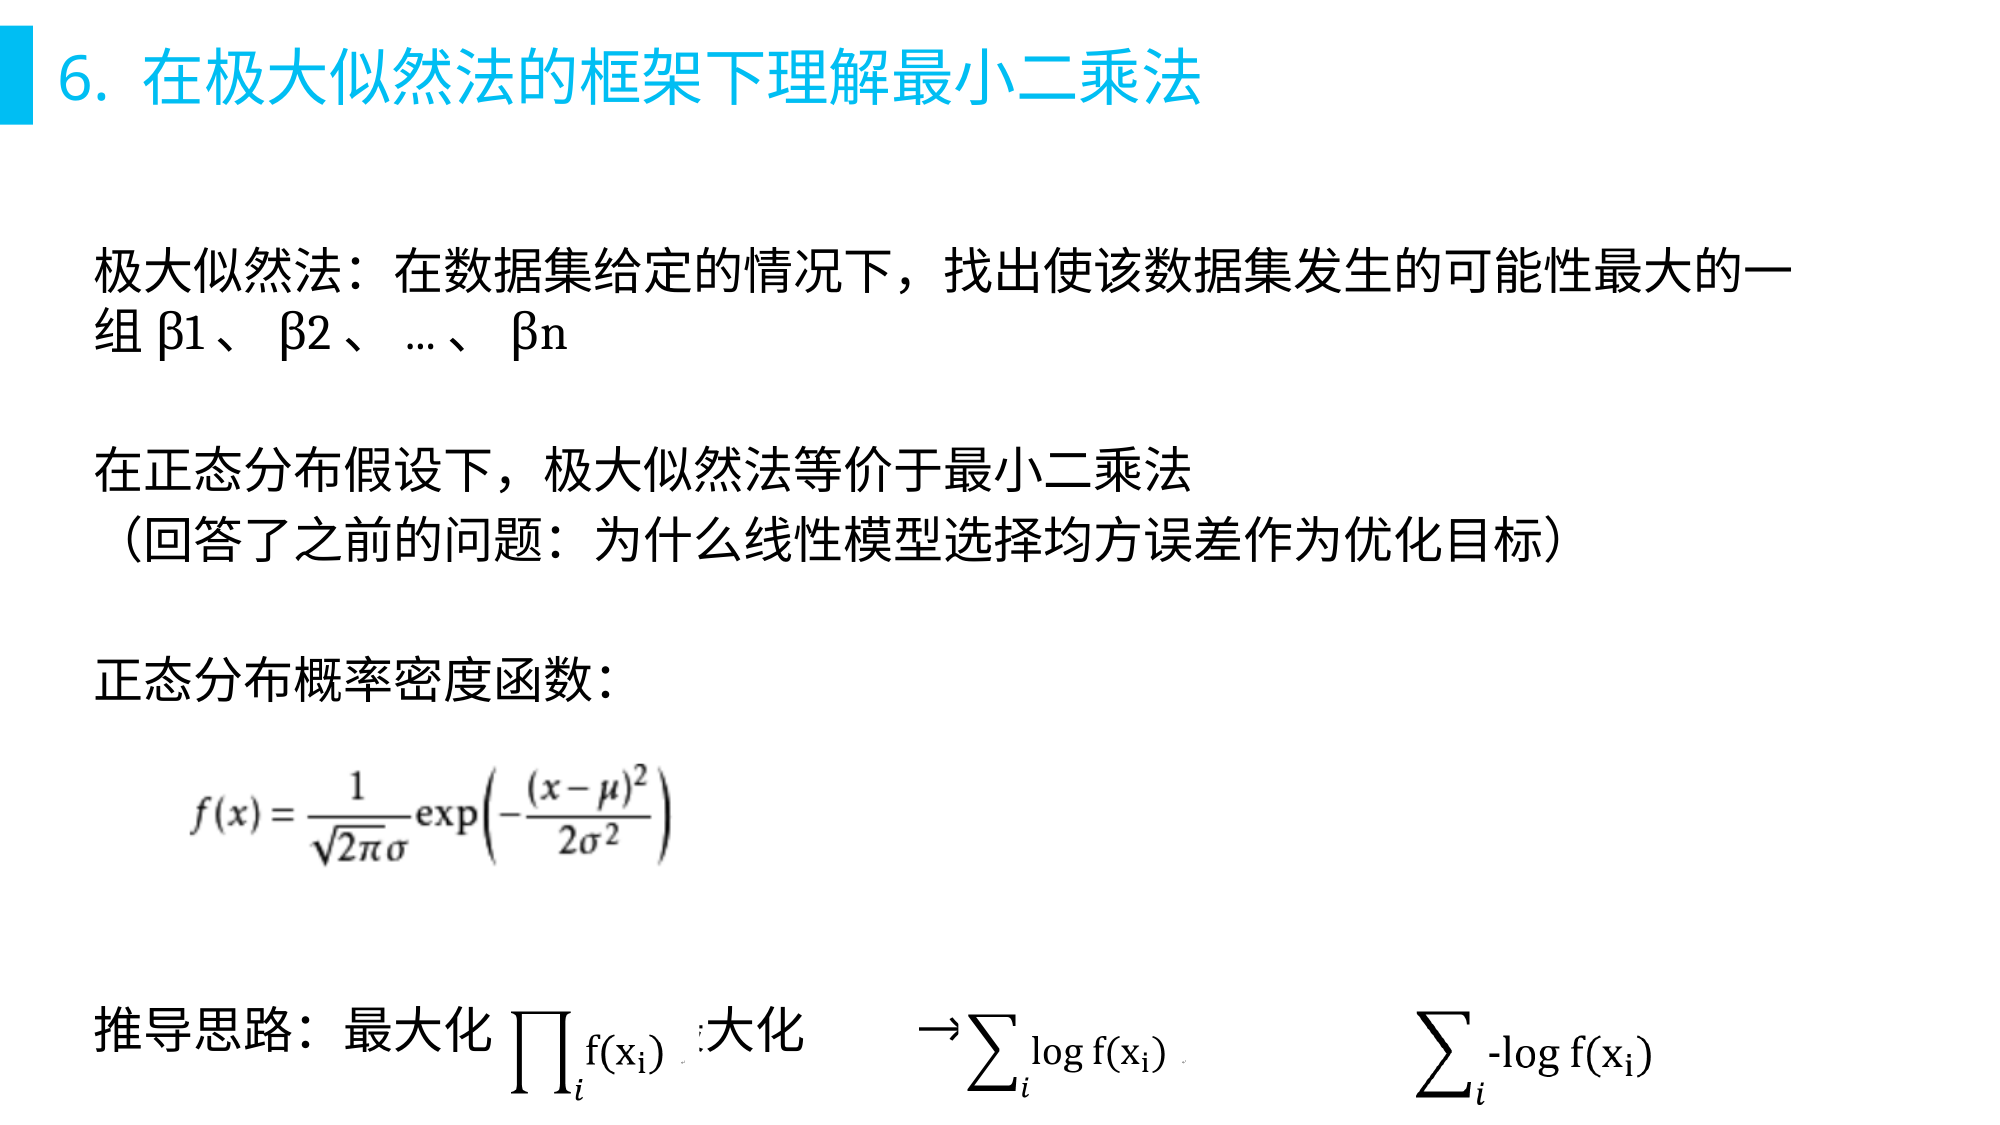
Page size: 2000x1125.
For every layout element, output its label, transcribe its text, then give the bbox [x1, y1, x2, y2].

picture [495, 987, 700, 1110]
picture [1405, 987, 1666, 1117]
title 6. 在极大似然法的框架下理解最小二乘法 [42, 25, 1933, 125]
picture [137, 739, 746, 898]
picture [958, 988, 1196, 1111]
text_box 极大似然法：在数据集给定的情况下，找出使该数据集发生的可能性最大的一组β1、β2、...、βn 在正态分布假设下，极大似然法等价于最小二乘法 （回答了之前的问题：为什么线性模型选择均方误差作为优化目标） 正态分布概率密度函数： 推导思路：最大化 → 最大化 →最小化 [78, 231, 1840, 1059]
